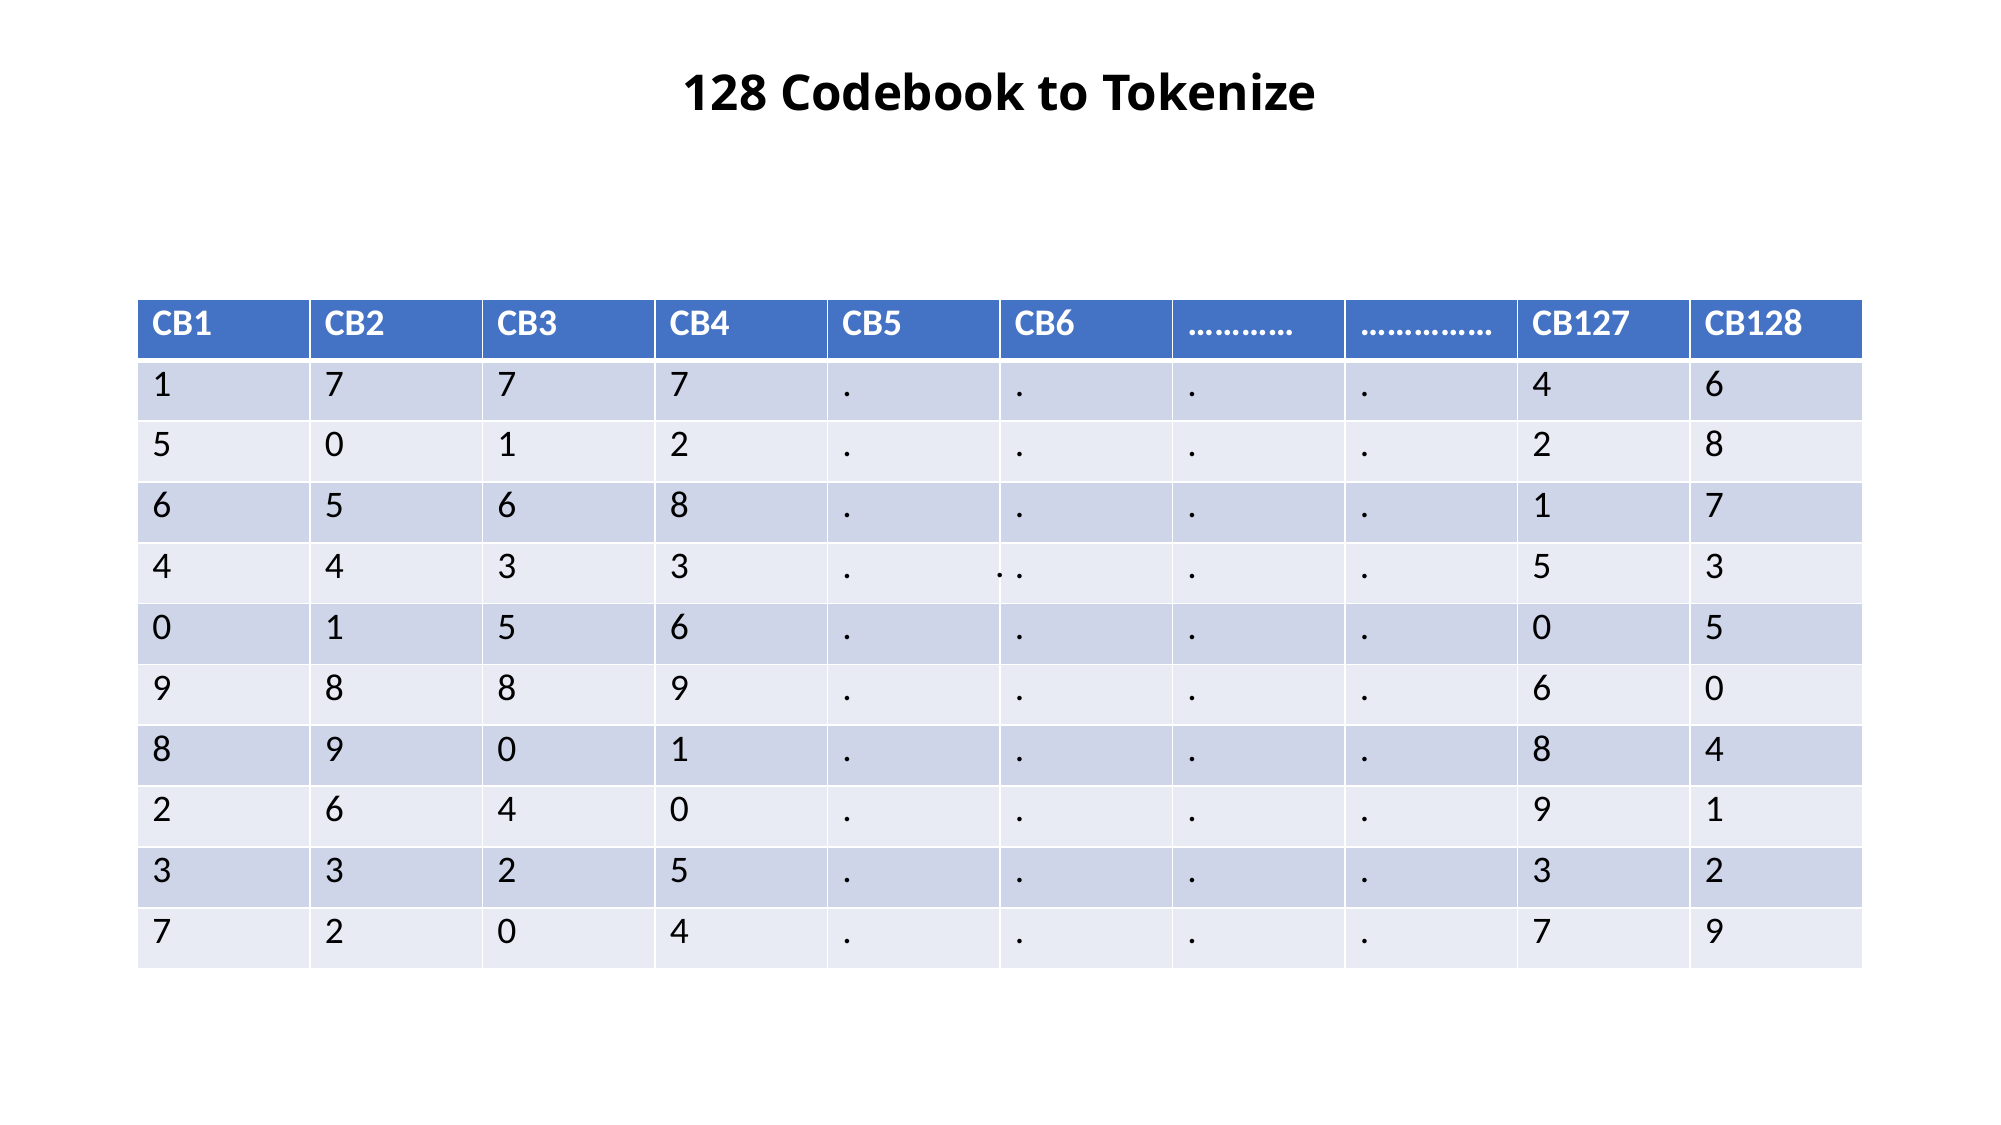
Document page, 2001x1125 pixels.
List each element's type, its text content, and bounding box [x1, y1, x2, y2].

table_cell . [1173, 483, 1344, 542]
table_header CB1 [138, 300, 309, 358]
table_cell 0 [656, 787, 827, 846]
table_cell 1 [311, 604, 482, 664]
table_cell . [828, 848, 999, 907]
table_cell . [828, 483, 999, 542]
table_cell 8 [656, 483, 827, 542]
table_cell 4 [483, 787, 654, 846]
table_cell . [828, 363, 999, 420]
table_cell 6 [1518, 665, 1689, 724]
table_cell . [828, 726, 999, 785]
text_box . [980, 532, 1020, 592]
table_cell 2 [138, 787, 309, 846]
table_cell 2 [311, 909, 482, 968]
table_header ………… [1173, 300, 1344, 358]
table_cell 7 [1518, 909, 1689, 968]
table_cell . [1346, 483, 1517, 542]
table_cell 3 [138, 848, 309, 907]
table_cell 6 [138, 483, 309, 542]
table_header CB4 [656, 300, 827, 358]
table_cell 0 [138, 604, 309, 664]
table_cell 4 [311, 544, 482, 603]
table_cell 6 [656, 604, 827, 664]
table_cell . [1173, 848, 1344, 907]
table_cell 9 [656, 665, 827, 724]
table_cell 9 [138, 665, 309, 724]
table_cell 7 [656, 363, 827, 420]
table_cell 4 [1518, 363, 1689, 420]
table_cell 8 [138, 726, 309, 785]
table_cell . [1001, 909, 1172, 968]
table_cell 1 [1518, 483, 1689, 542]
table_cell . [1173, 665, 1344, 724]
table_cell 4 [138, 544, 309, 603]
table_cell . [1346, 544, 1517, 603]
table_cell 5 [311, 483, 482, 542]
table_cell 3 [311, 848, 482, 907]
table_cell . [1173, 544, 1344, 603]
table_cell . [1001, 604, 1172, 664]
table_cell 3 [1518, 848, 1689, 907]
table_cell 8 [483, 665, 654, 724]
table_cell 1 [656, 726, 827, 785]
table_cell . [1173, 909, 1344, 968]
table_cell 0 [1518, 604, 1689, 664]
table_cell . [1001, 422, 1172, 481]
table_cell . [828, 787, 999, 846]
table_cell . [828, 544, 999, 603]
table_cell 9 [311, 726, 482, 785]
table_cell . [1346, 848, 1517, 907]
table_cell 3 [483, 544, 654, 603]
table_cell 4 [656, 909, 827, 968]
table_cell 0 [483, 909, 654, 968]
table_header CB3 [483, 300, 654, 358]
table_cell 7 [138, 909, 309, 968]
table_cell 7 [483, 363, 654, 420]
table_cell 2 [1518, 422, 1689, 481]
table_header CB2 [311, 300, 482, 358]
table_cell . [1346, 665, 1517, 724]
table_cell 2 [483, 848, 654, 907]
table_cell . [828, 422, 999, 481]
table_cell 5 [1518, 544, 1689, 603]
table_cell 4 [1691, 726, 1862, 785]
table_cell 3 [656, 544, 827, 603]
table_cell . [1001, 726, 1172, 785]
table_cell 1 [483, 422, 654, 481]
table_cell 9 [1691, 909, 1862, 968]
table_cell 0 [483, 726, 654, 785]
table_header CB127 [1518, 300, 1689, 358]
table_cell . [1346, 422, 1517, 481]
table_cell 3 [1691, 544, 1862, 603]
table_cell . [1001, 665, 1172, 724]
table_cell 7 [311, 363, 482, 420]
table_cell . [1173, 363, 1344, 420]
table_cell 5 [1691, 604, 1862, 664]
table_cell 9 [1518, 787, 1689, 846]
table_cell 5 [483, 604, 654, 664]
table_cell 1 [138, 363, 309, 420]
table_cell 6 [483, 483, 654, 542]
table_cell . [1001, 483, 1172, 542]
table_cell . [1173, 604, 1344, 664]
table_cell . [1346, 787, 1517, 846]
table_cell 2 [1691, 848, 1862, 907]
table_cell . [828, 604, 999, 664]
table_cell 7 [1691, 483, 1862, 542]
table_cell . [1001, 848, 1172, 907]
table_header …………… [1346, 300, 1517, 358]
table_cell . [828, 909, 999, 968]
table_cell 5 [656, 848, 827, 907]
table_cell 2 [656, 422, 827, 481]
table_cell . [1001, 544, 1172, 603]
table_cell 6 [311, 787, 482, 846]
table_cell 1 [1691, 787, 1862, 846]
table_cell 0 [311, 422, 482, 481]
table_cell . [1173, 726, 1344, 785]
table_cell . [828, 665, 999, 724]
table_cell . [1346, 604, 1517, 664]
table_header CB6 [1001, 300, 1172, 358]
table_cell 6 [1691, 363, 1862, 420]
table_cell . [1173, 422, 1344, 481]
table_cell . [1346, 726, 1517, 785]
table_cell 8 [311, 665, 482, 724]
table_header CB5 [828, 300, 999, 358]
table_cell 8 [1518, 726, 1689, 785]
table_cell 5 [138, 422, 309, 481]
table_cell . [1001, 363, 1172, 420]
table_cell . [1346, 363, 1517, 420]
table_cell . [1001, 787, 1172, 846]
table_cell 0 [1691, 665, 1862, 724]
table_cell . [1173, 787, 1344, 846]
title 128 Codebook to Tokenize [137, 59, 1863, 129]
table_cell . [1346, 909, 1517, 968]
table_header CB128 [1691, 300, 1862, 358]
table_cell 8 [1691, 422, 1862, 481]
